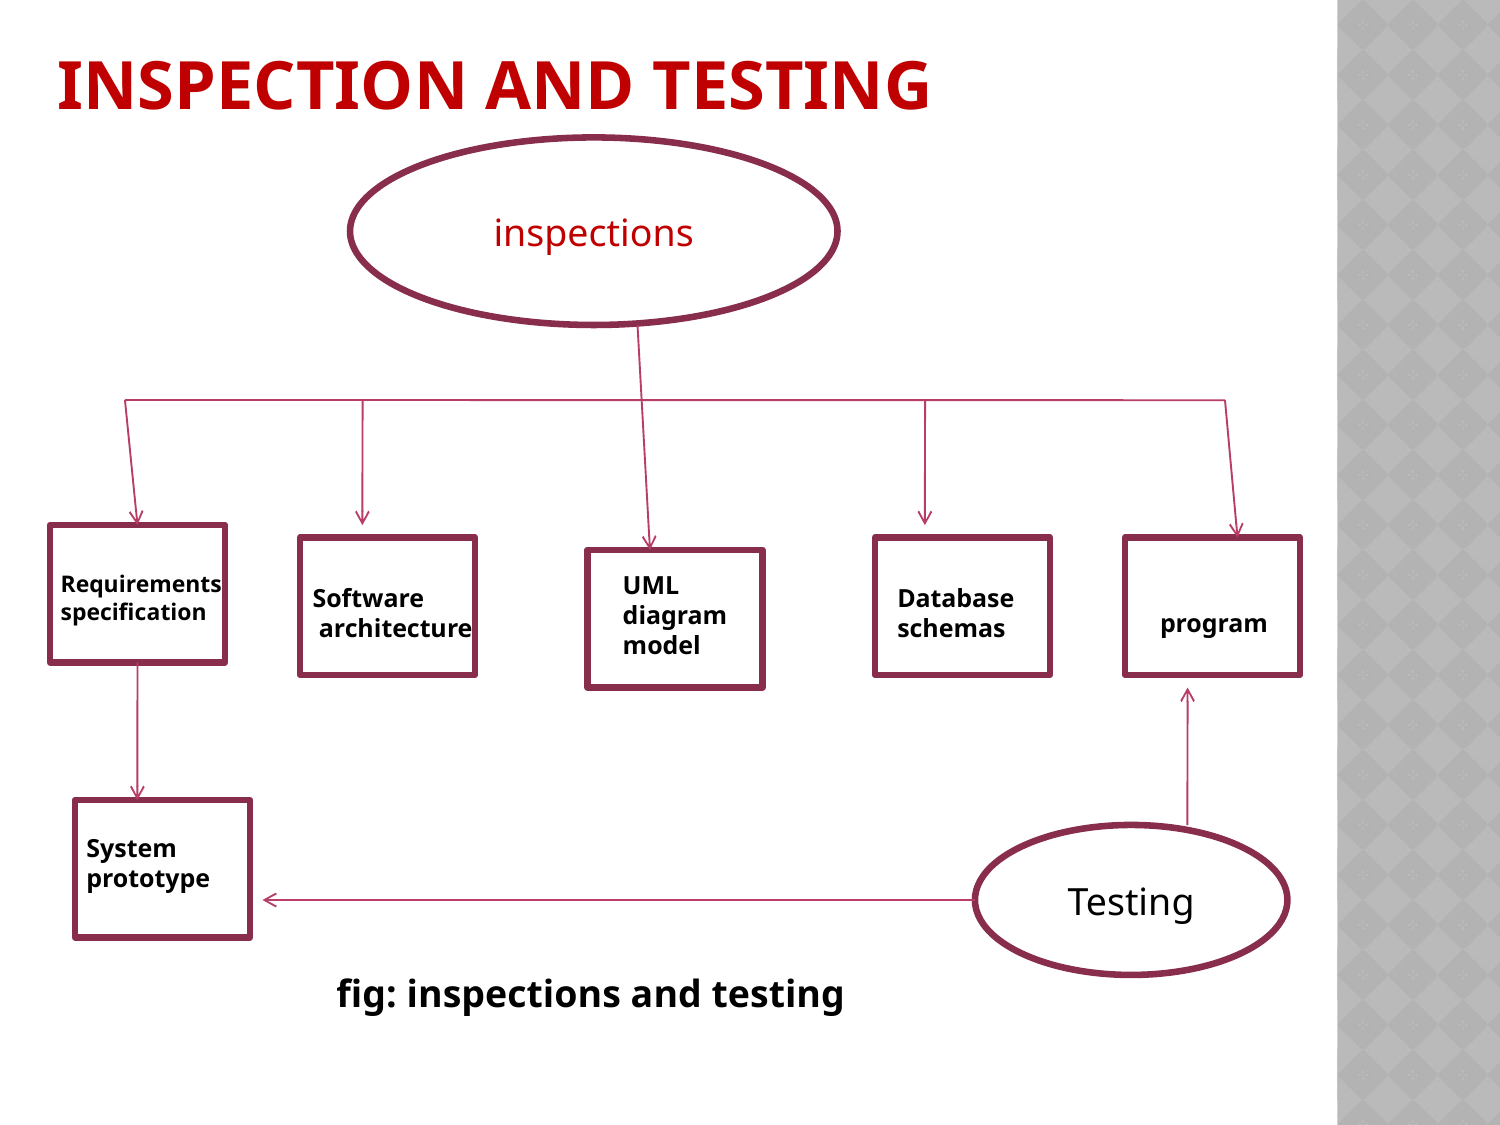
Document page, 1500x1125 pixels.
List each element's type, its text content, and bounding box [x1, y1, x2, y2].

text_box [72, 797, 253, 941]
text_box [47, 522, 228, 562]
text_box [1122, 534, 1303, 678]
text_box Database schemas [882, 574, 1030, 650]
text_box System prototype [71, 824, 225, 900]
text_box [68, 455, 195, 470]
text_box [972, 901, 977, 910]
text_box Testing [971, 821, 1291, 979]
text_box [1161, 462, 1301, 476]
text_box [297, 534, 478, 574]
text_box UML diagram model [607, 562, 749, 668]
text_box [872, 534, 1053, 678]
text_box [530, 430, 757, 445]
text_box [297, 650, 478, 678]
text_box [47, 633, 228, 666]
text_box Software architecture [297, 574, 488, 650]
text_box Requirements specification [45, 562, 243, 633]
text_box inspections [346, 134, 841, 329]
text_box fig: inspections and testing [321, 962, 861, 1023]
title Inspection and testing [50, 37, 1238, 123]
text_box program [1145, 600, 1283, 645]
text_box [584, 547, 766, 691]
